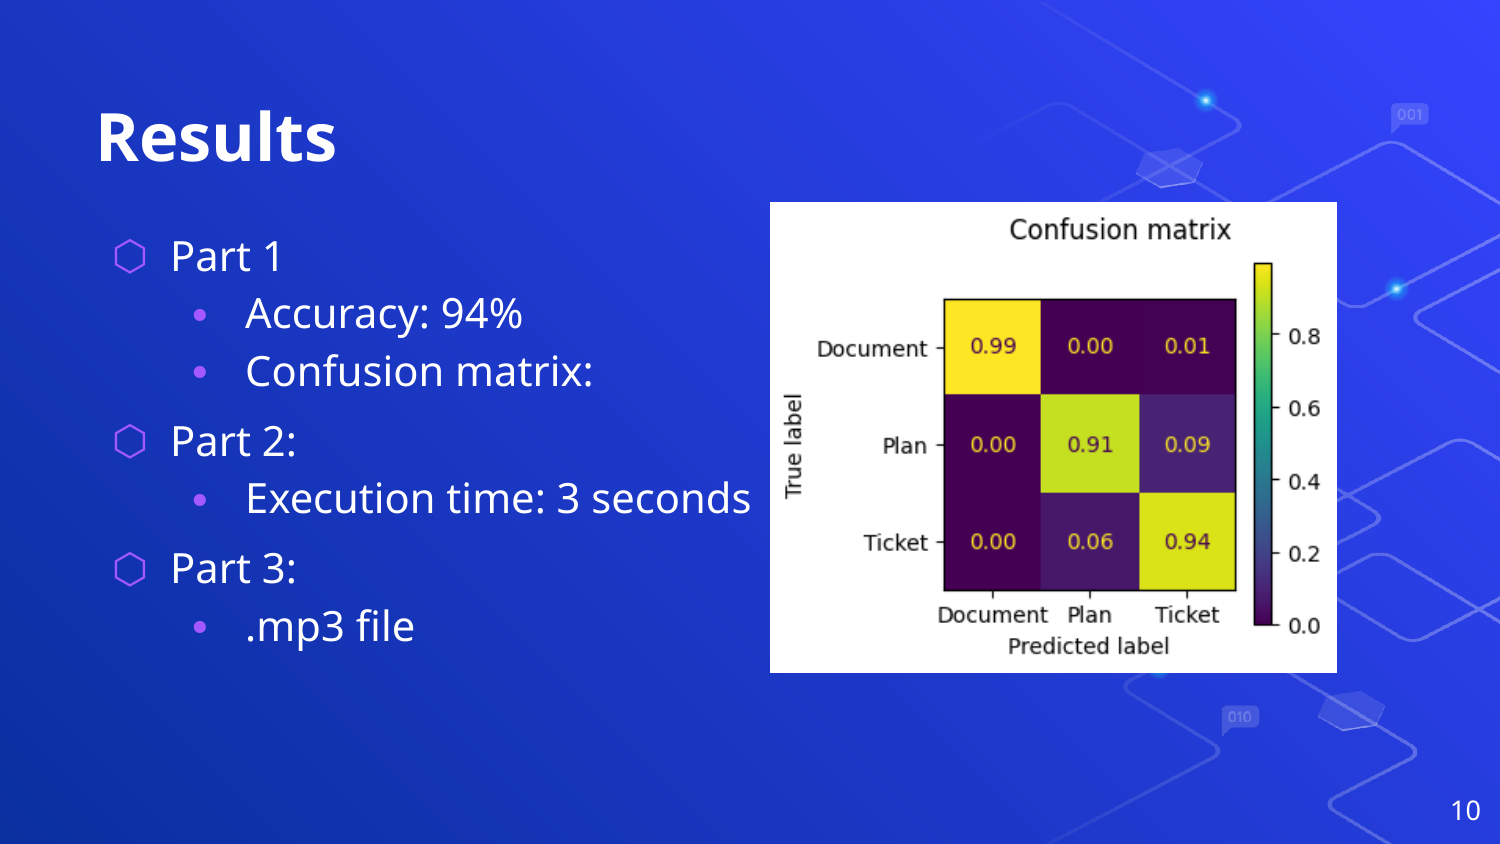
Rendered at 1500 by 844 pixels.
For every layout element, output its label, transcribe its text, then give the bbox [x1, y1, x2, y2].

slide_number 10 [1391, 779, 1482, 844]
title Results [95, 33, 1082, 175]
picture [0, 0, 1500, 844]
list Part 1 Accuracy: 94% Confusion matrix: Part 2: Execution time: 3 seconds Part 3: .mp3 file [95, 221, 1256, 780]
